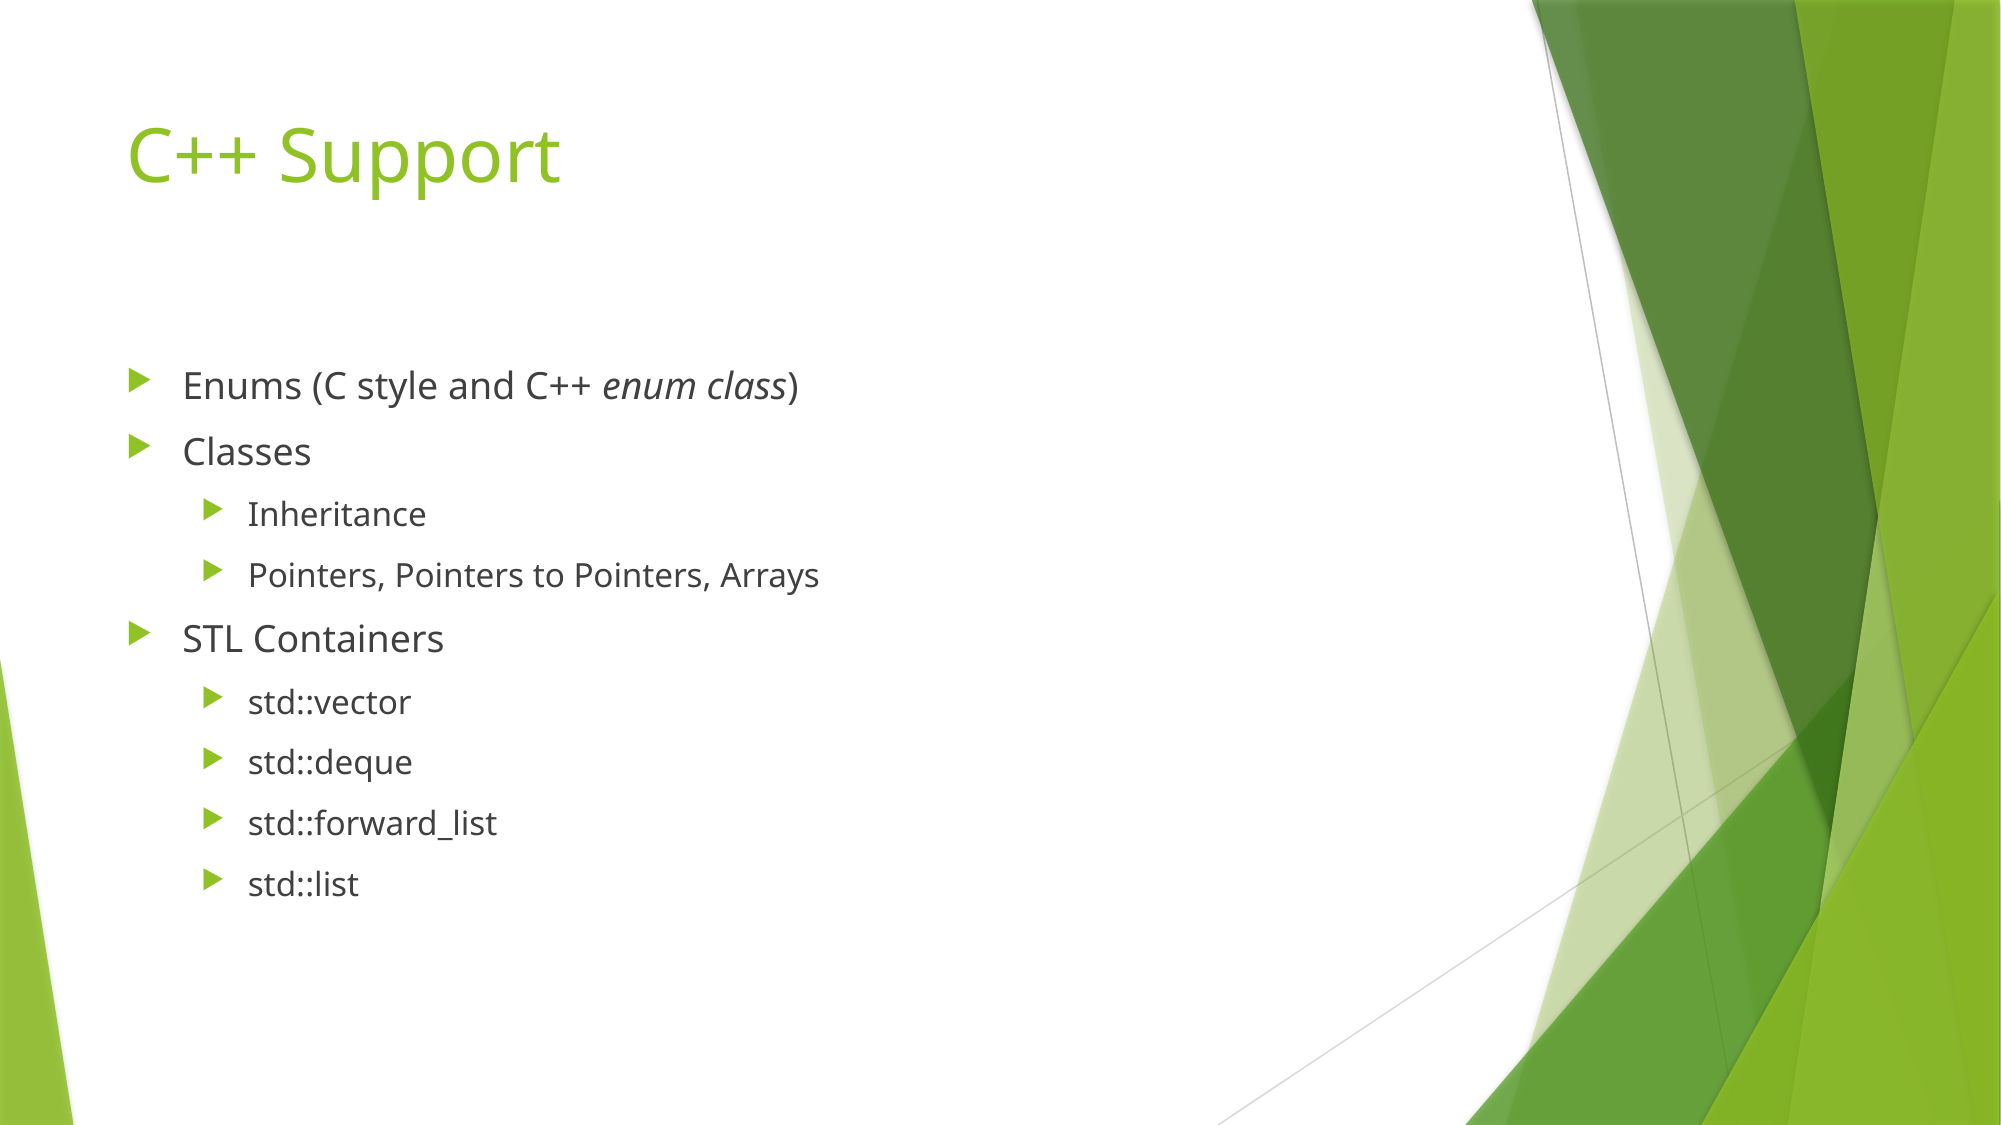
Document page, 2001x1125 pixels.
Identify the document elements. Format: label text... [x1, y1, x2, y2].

title C++ Support [111, 99, 1522, 317]
list Enums (C style and C++ enum class) Classes Inheritance Pointers, Pointers to Pointers, Arrays STL Containers std::vector std::deque std::forward_list std::list [111, 354, 1522, 992]
